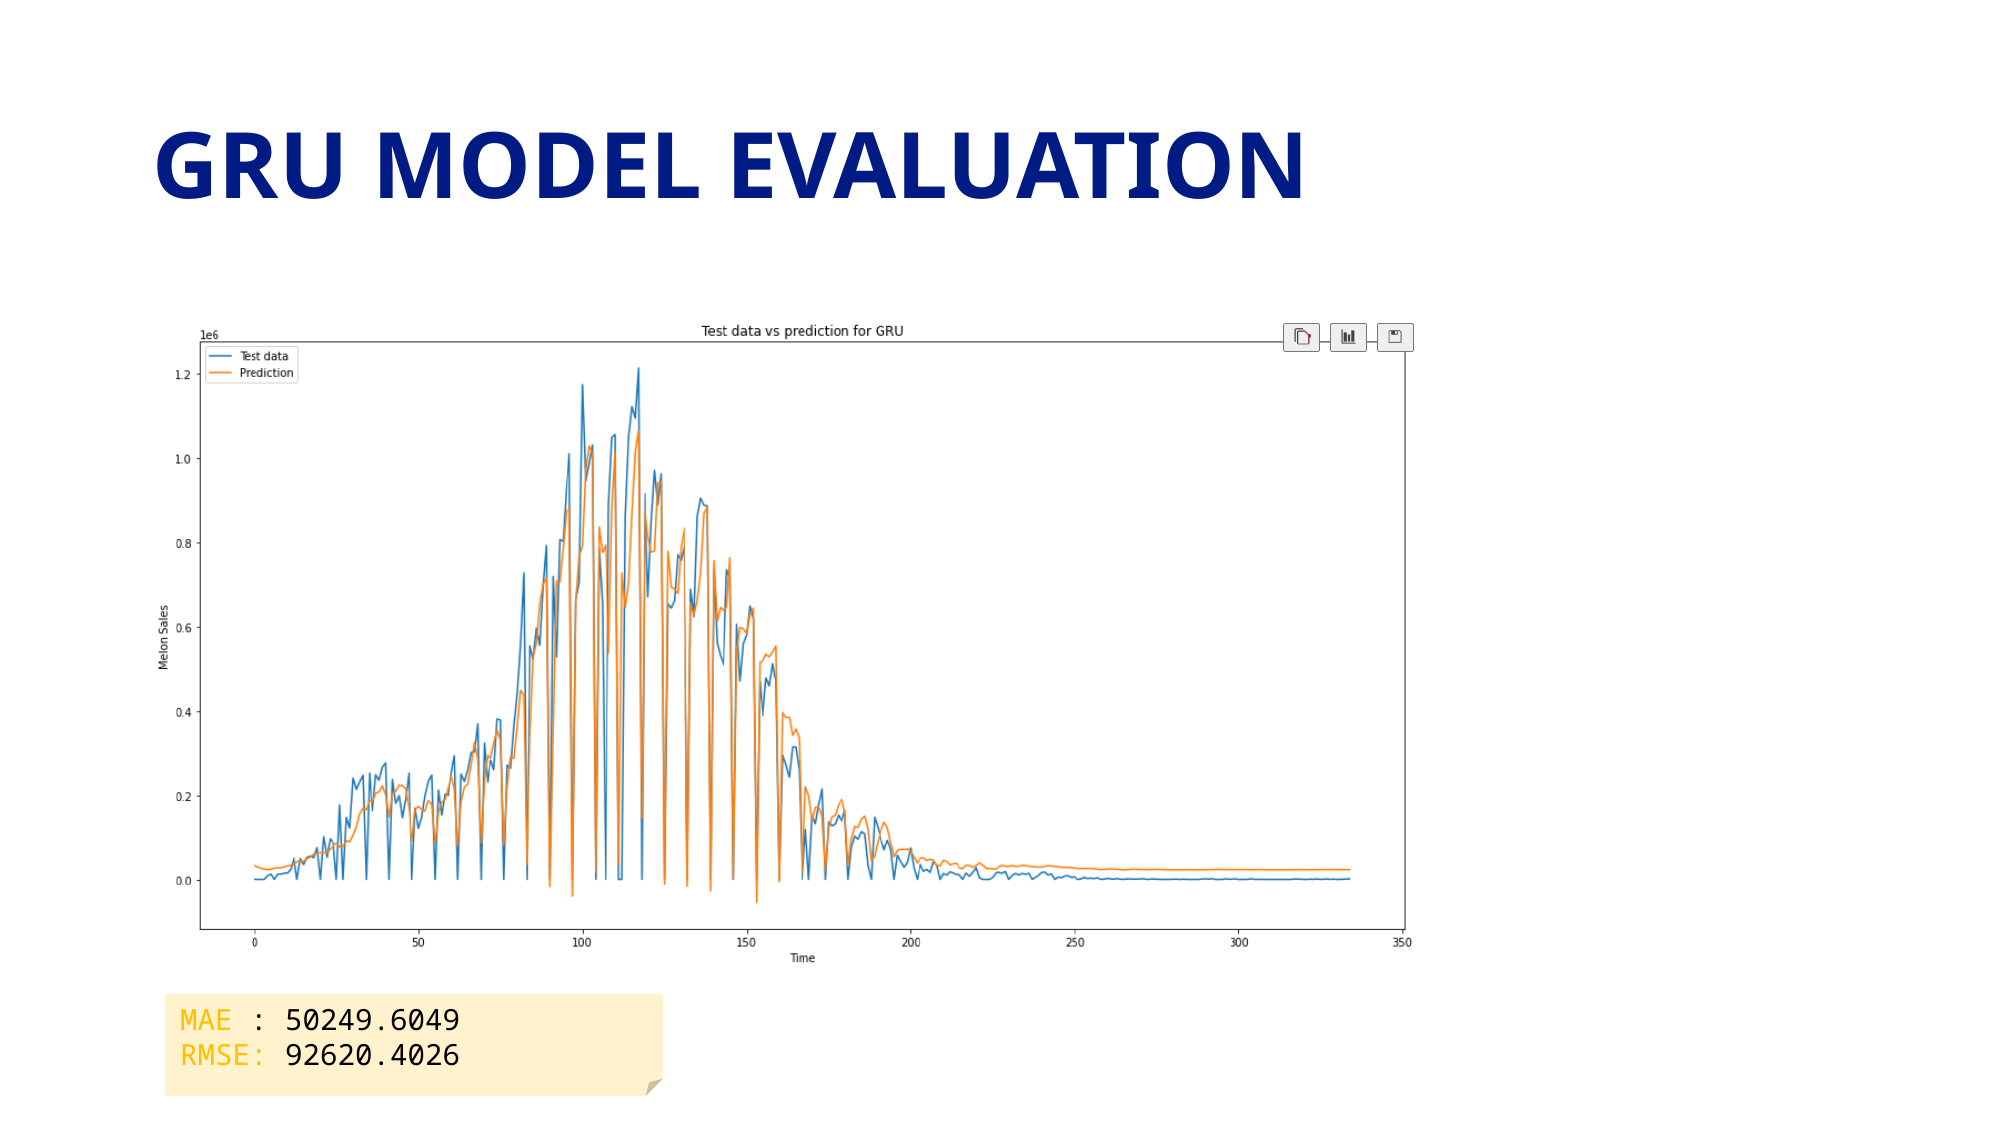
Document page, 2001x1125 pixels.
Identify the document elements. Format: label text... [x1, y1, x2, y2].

text_box MAE : 50249.6049 RMSE: 92620.4026 [165, 994, 663, 1096]
picture [137, 303, 1428, 968]
title GRU MODEL EVALUATION [137, 59, 1863, 278]
